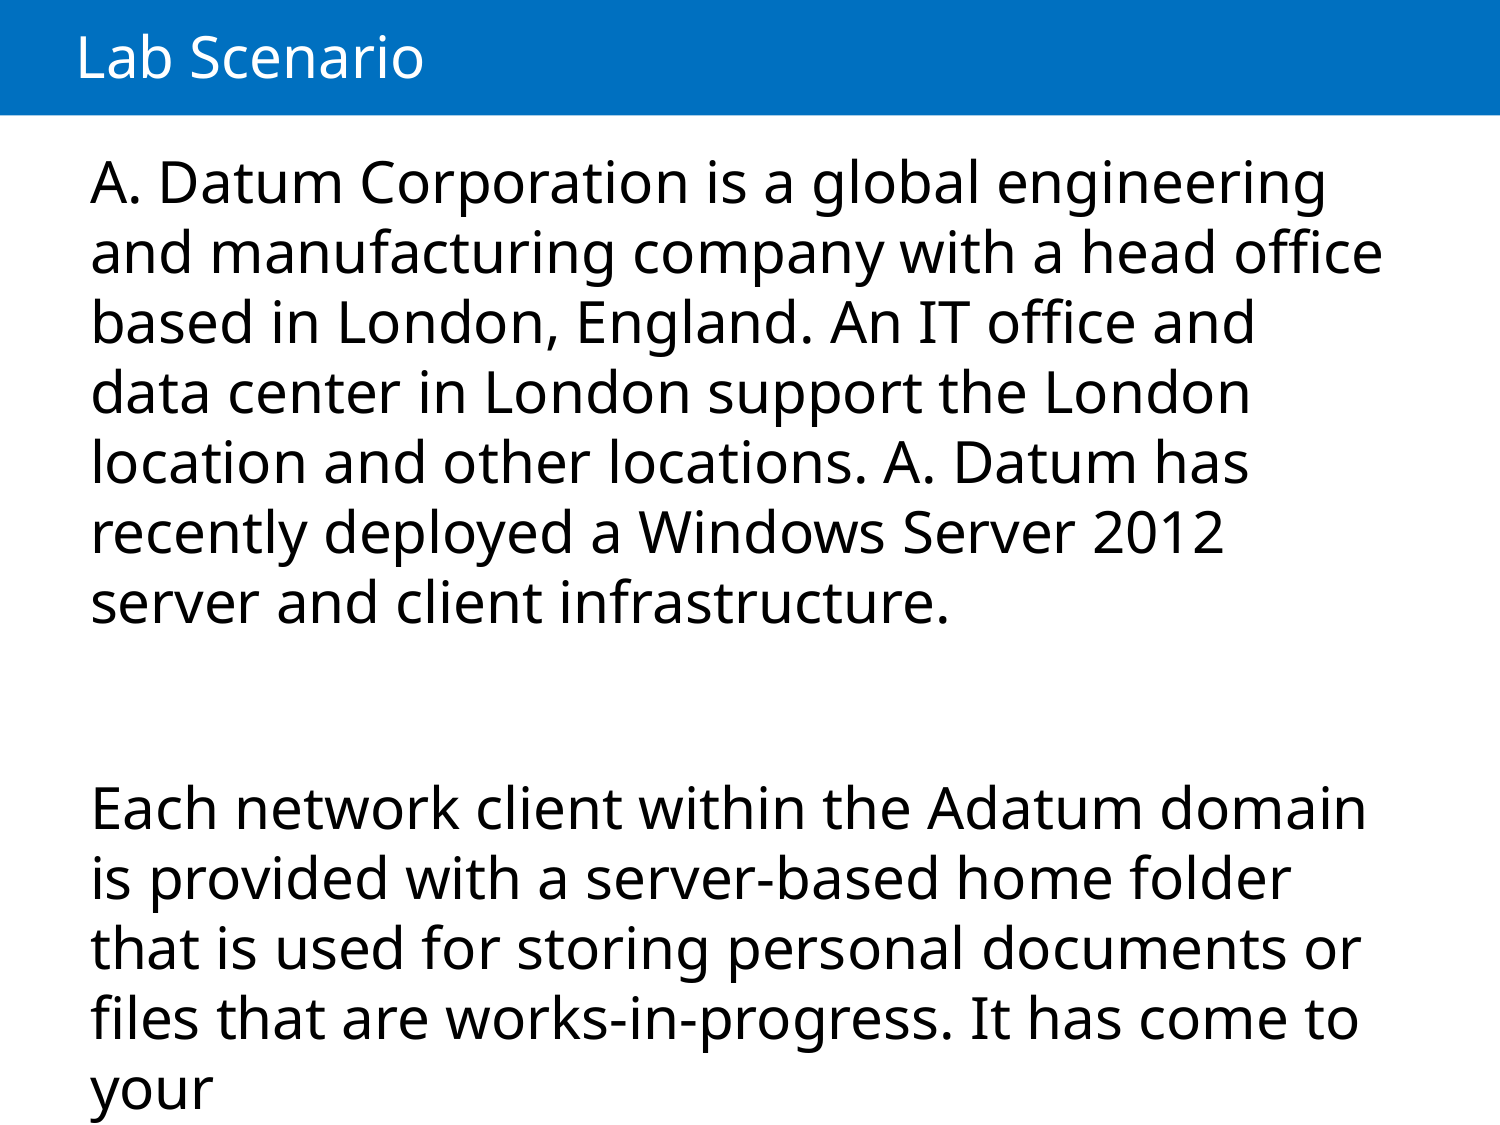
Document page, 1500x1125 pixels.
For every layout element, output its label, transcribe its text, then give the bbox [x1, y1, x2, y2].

title Lab Scenario [75, 0, 1351, 122]
text_box A. Datum Corporation is a global engineering and manufacturing company with a head office based in London, England. An IT office and data center in London support the London location and other locations. A. Datum has recently deployed a Windows Server 2012 server and client infrastructure. Each network client within the Adatum domain is provided with a server-based home folder that is used for storing personal documents or files that are works-in-progress. It has come to your [75, 137, 1408, 1125]
